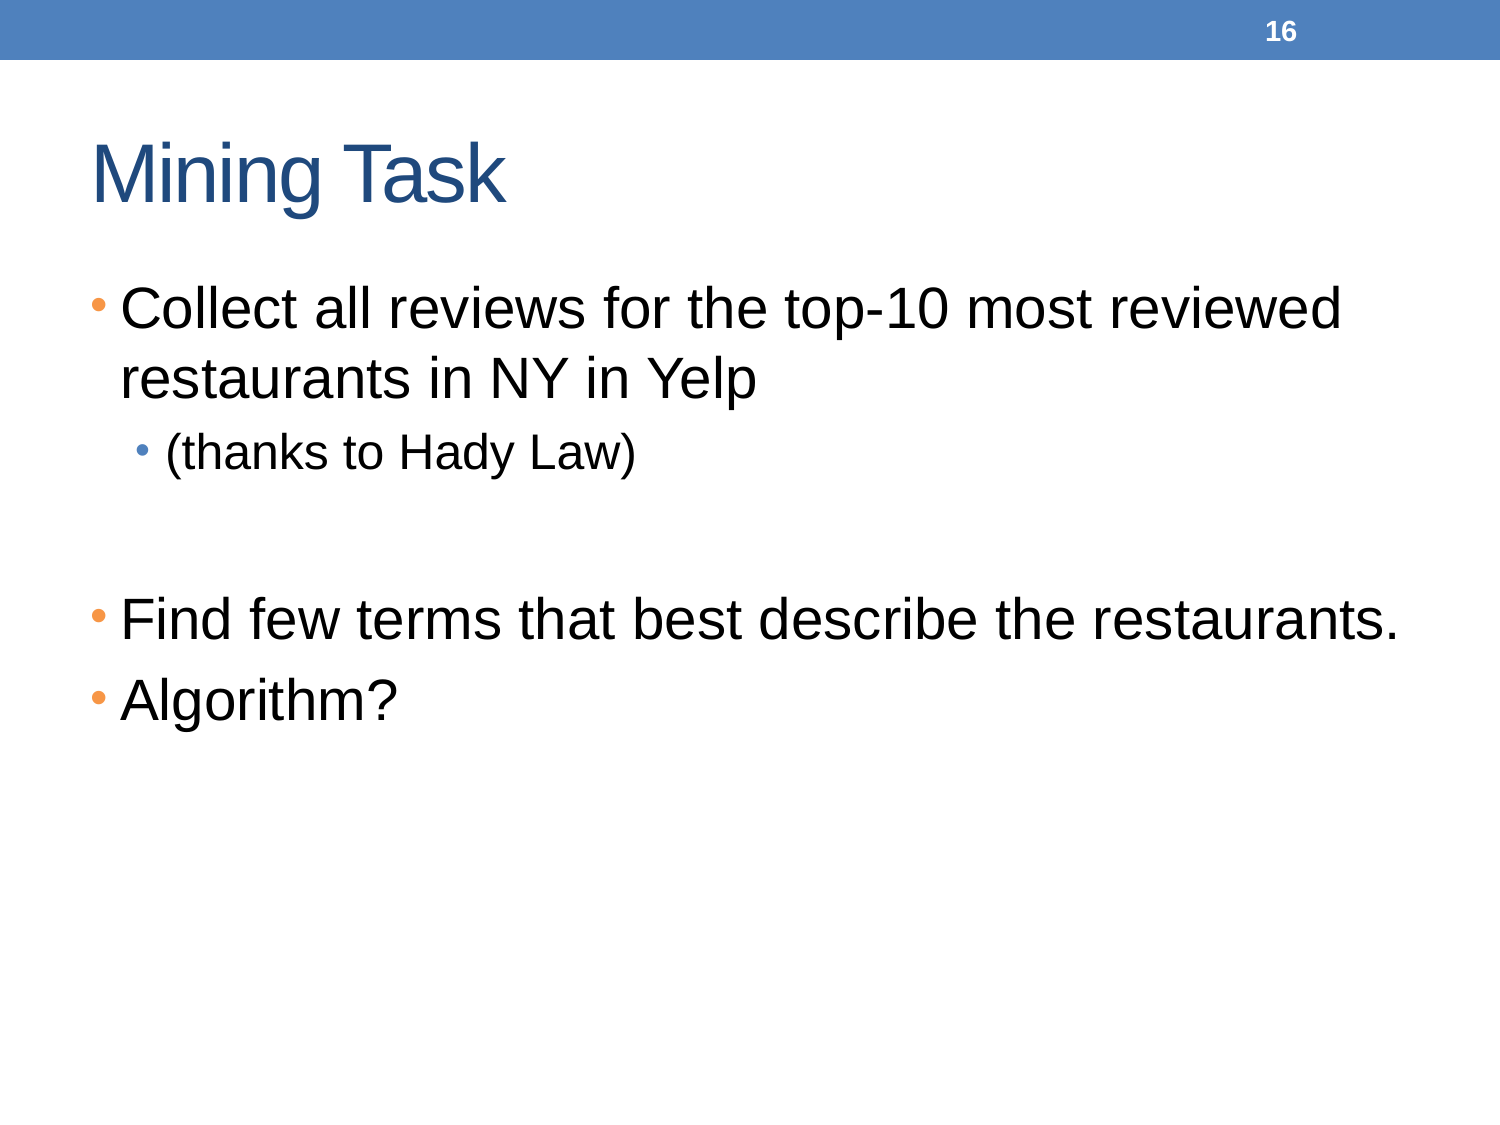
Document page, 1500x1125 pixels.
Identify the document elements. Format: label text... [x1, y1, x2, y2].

list Collect all reviews for the top-10 most reviewed restaurants in NY in Yelp (thanks to Hady Law) Find few terms that best describe the restaurants. Algorithm? [75, 262, 1425, 1075]
slide_number 16 [1250, 3, 1425, 57]
title Mining Task [75, 87, 1425, 250]
